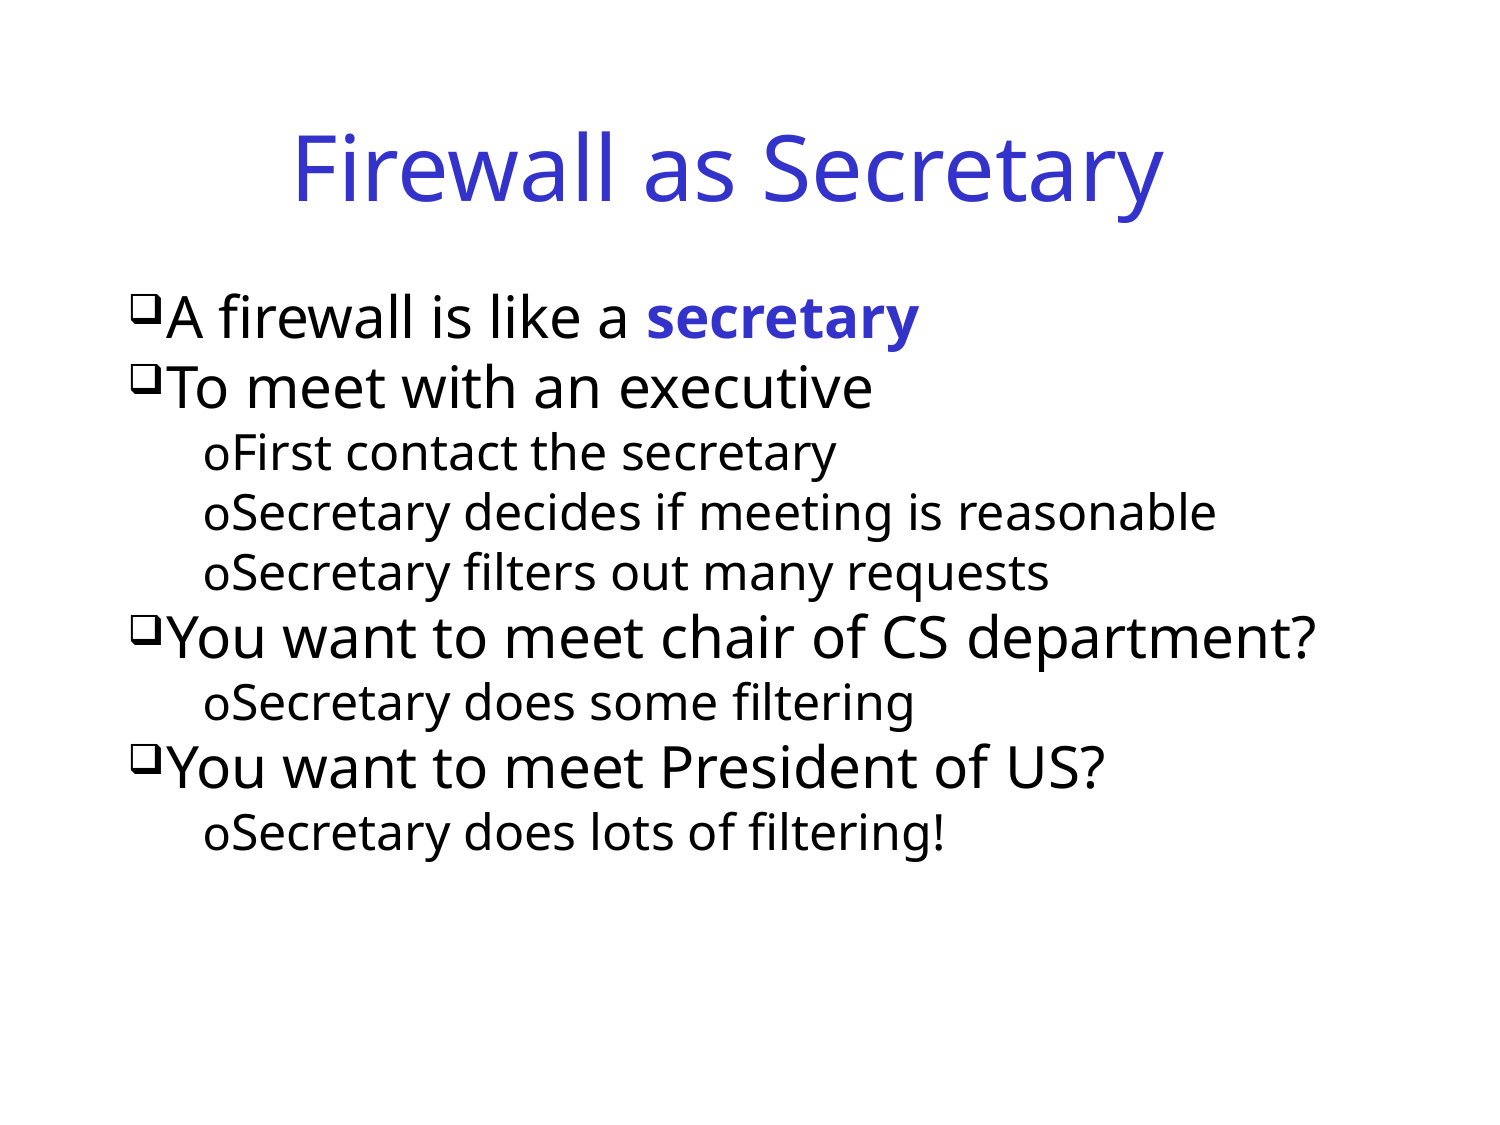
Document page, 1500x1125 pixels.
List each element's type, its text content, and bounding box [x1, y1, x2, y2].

title Firewall as Secretary [288, 107, 1212, 277]
text_box A firewall is like a secretary To meet with an executive oFirst contact the secretary oSecretary decides if meeting is reasonable oSecretary filters out many requests You want to meet chair of CS department? oSecretary does some filtering You want to meet President of US? oSecretary does lots of filtering! [125, 277, 1336, 861]
